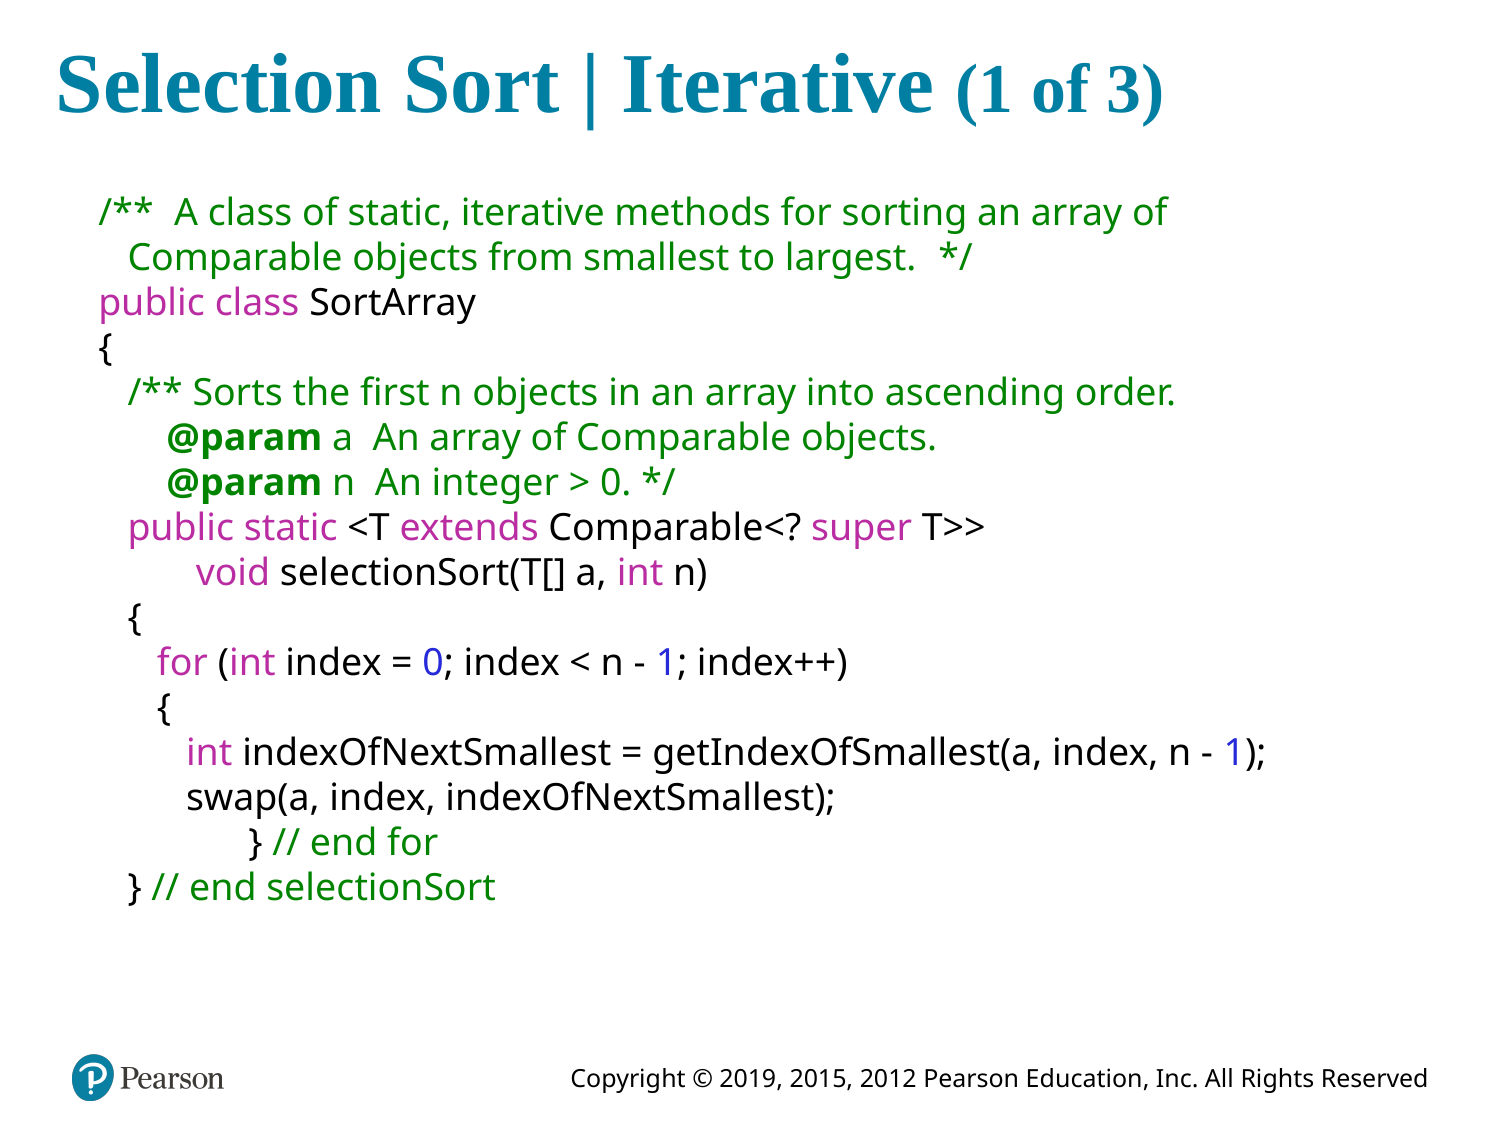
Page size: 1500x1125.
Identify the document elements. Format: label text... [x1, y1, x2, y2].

picture [98, 1054, 224, 1101]
picture [72, 1087, 83, 1101]
picture [72, 1054, 88, 1070]
text_box /** A class of static, iterative methods for sorting an array of Comparable objects from smallest to largest. */ public class SortArray { /** Sorts the first n objects in an array into ascending order. @param a An array of Comparable objects. @param n An integer > 0. */ public static <T extends Comparable<? super T>> void selectionSort(T[] a, int n) { for (int index = 0; index < n - 1; index++) { int indexOfNextSmallest = getIndexOfSmallest(a, index, n - 1); swap(a, index, indexOfNextSmallest); } // end for } // end selectionSort [90, 180, 1274, 916]
title Selection Sort | Iterative (1 of 3) [40, 11, 1438, 145]
picture [80, 1063, 106, 1088]
